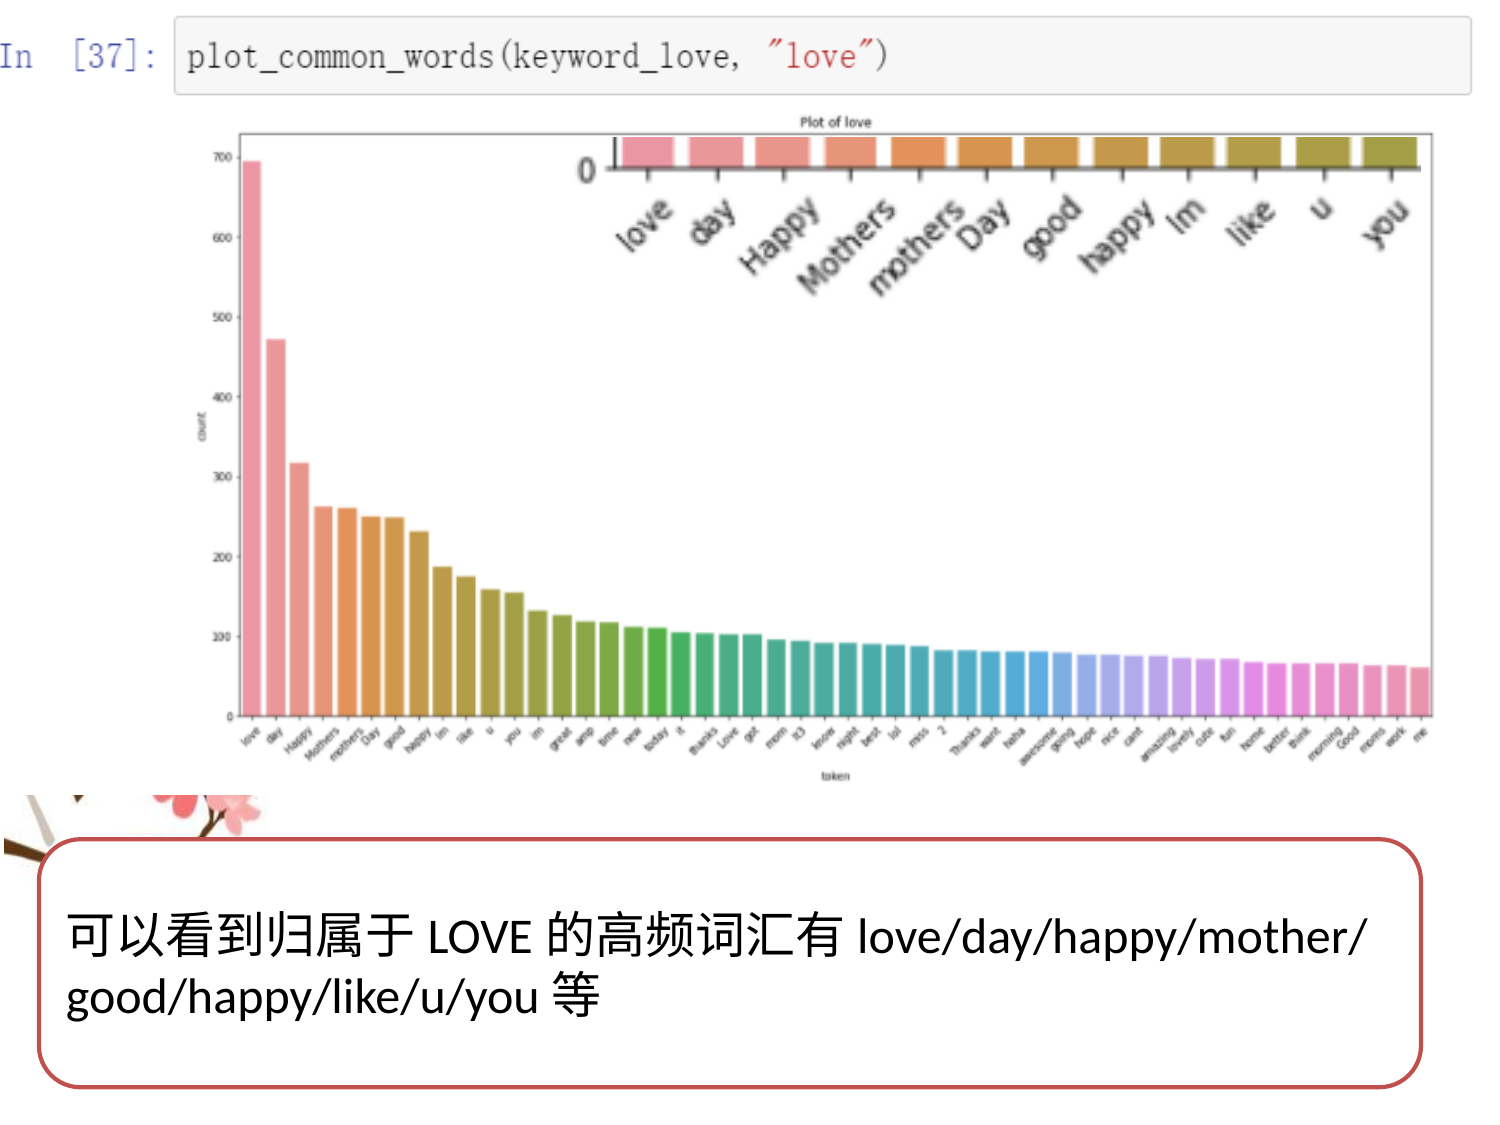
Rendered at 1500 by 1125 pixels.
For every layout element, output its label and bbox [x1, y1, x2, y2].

list [4, 802, 1500, 1125]
picture [0, 0, 1500, 796]
